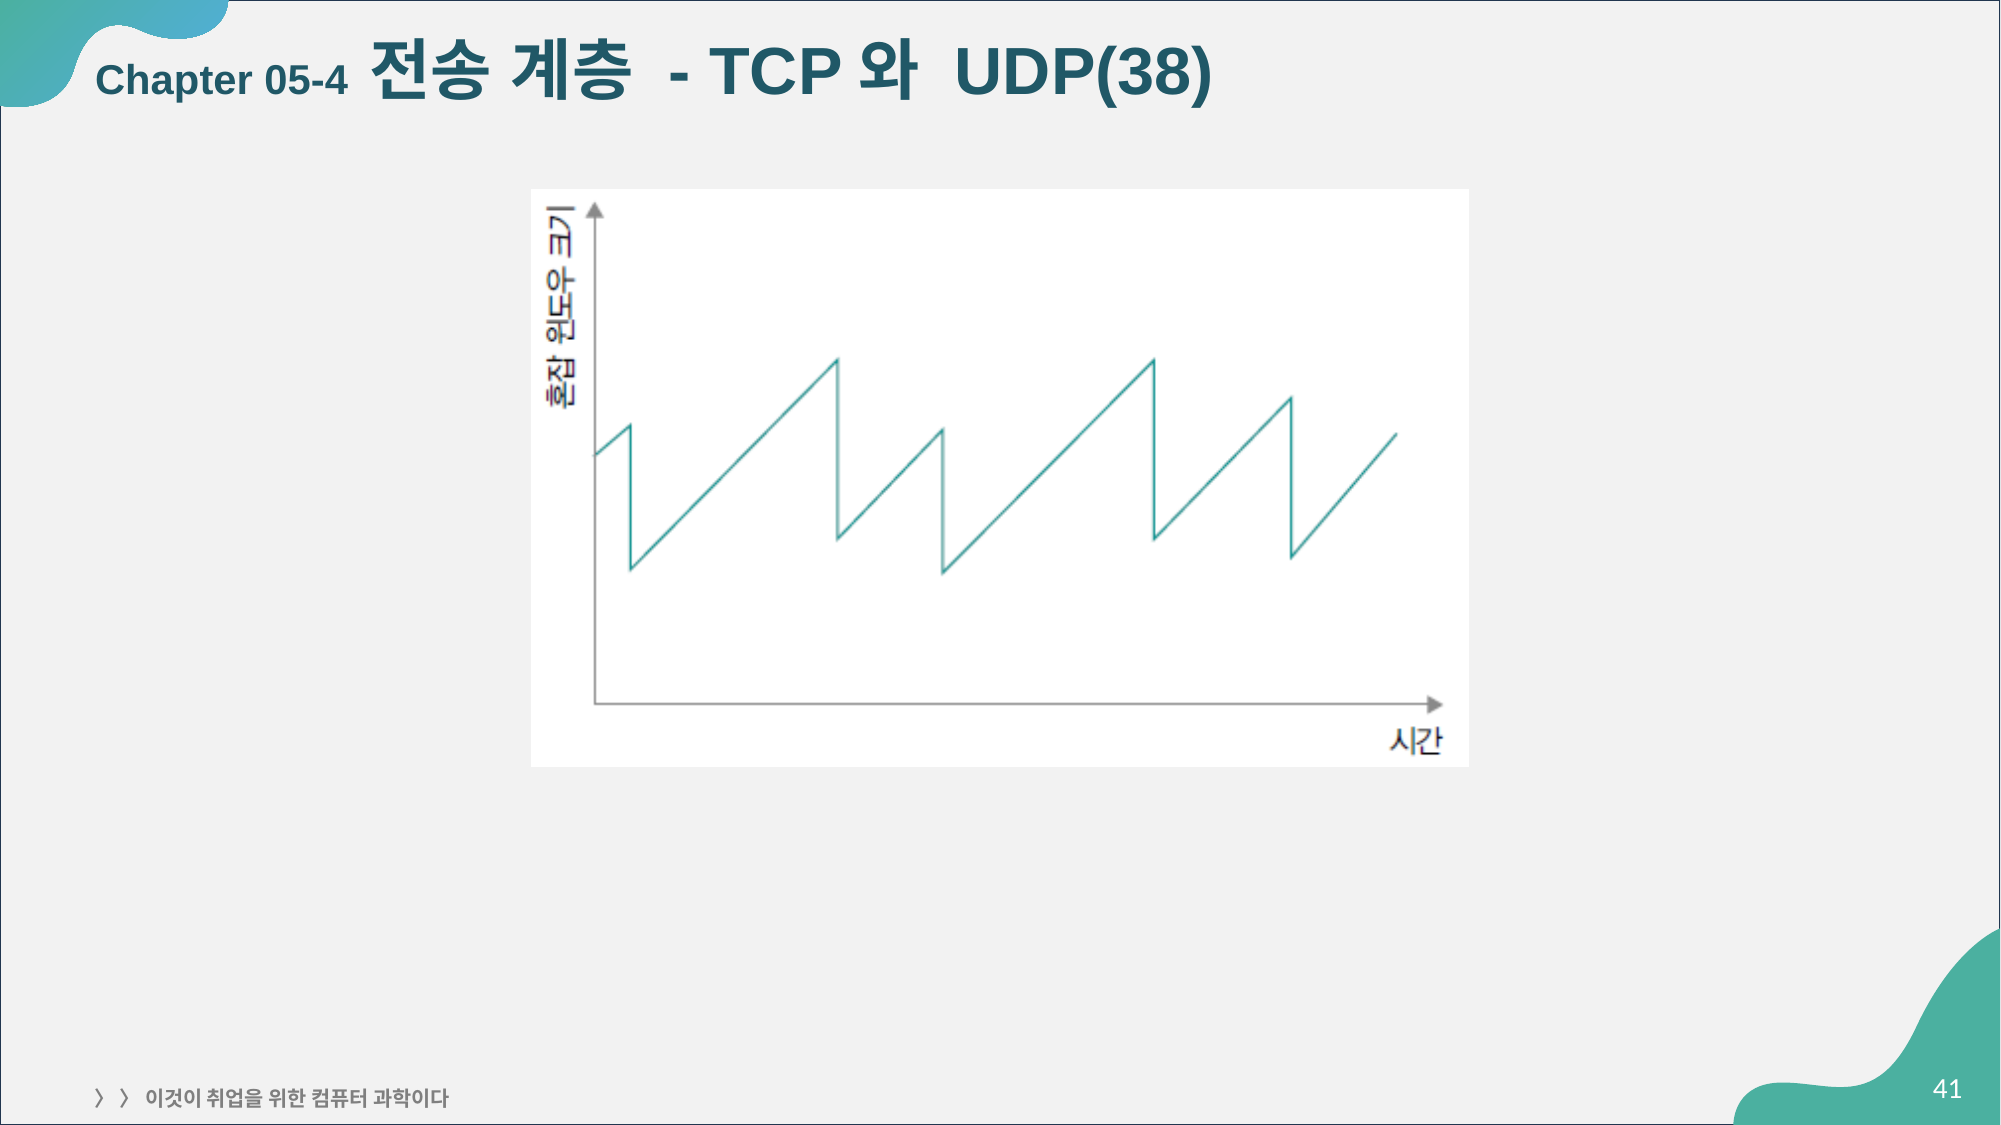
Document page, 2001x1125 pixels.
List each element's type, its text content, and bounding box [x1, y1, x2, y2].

slide_number ‹#› [1917, 1061, 1984, 1122]
title Chapter 05-4 전송 계층 - TCP와 UDP(38) [79, 17, 1931, 128]
picture [531, 189, 1469, 767]
footer 〉 〉 이것이 취업을 위한 컴퓨터 과학이다 [79, 1078, 755, 1114]
